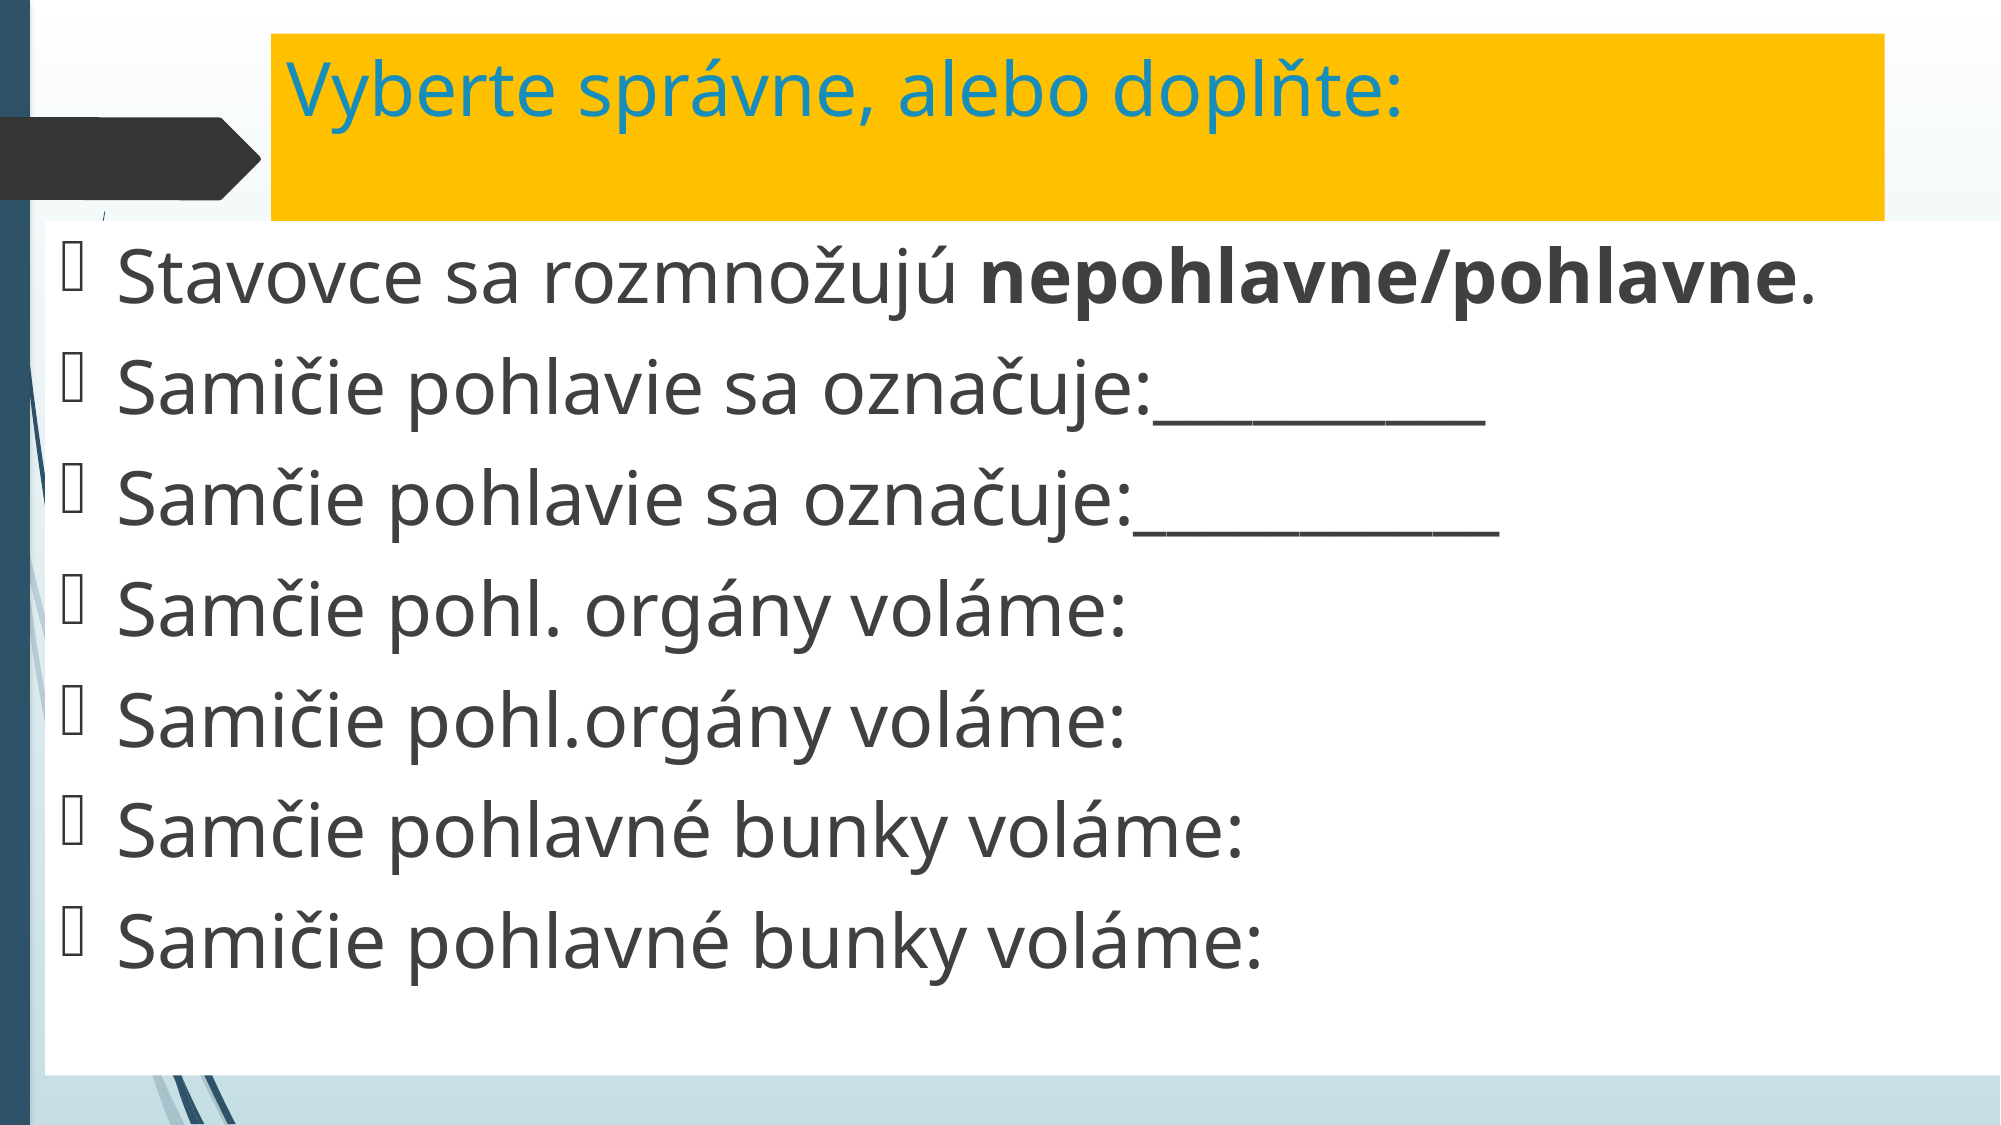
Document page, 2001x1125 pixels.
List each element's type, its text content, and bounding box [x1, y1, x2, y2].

title Vyberte správne, alebo doplňte: [271, 33, 1885, 221]
list Stavovce sa rozmnožujú nepohlavne/pohlavne. Samičie pohlavie sa označuje:__________ Samčie pohlavie sa označuje:___________ Samčie pohl. orgány voláme: Samičie pohl.orgány voláme: Samčie pohlavné bunky voláme: Samičie pohlavné bunky voláme: [45, 221, 2000, 1076]
